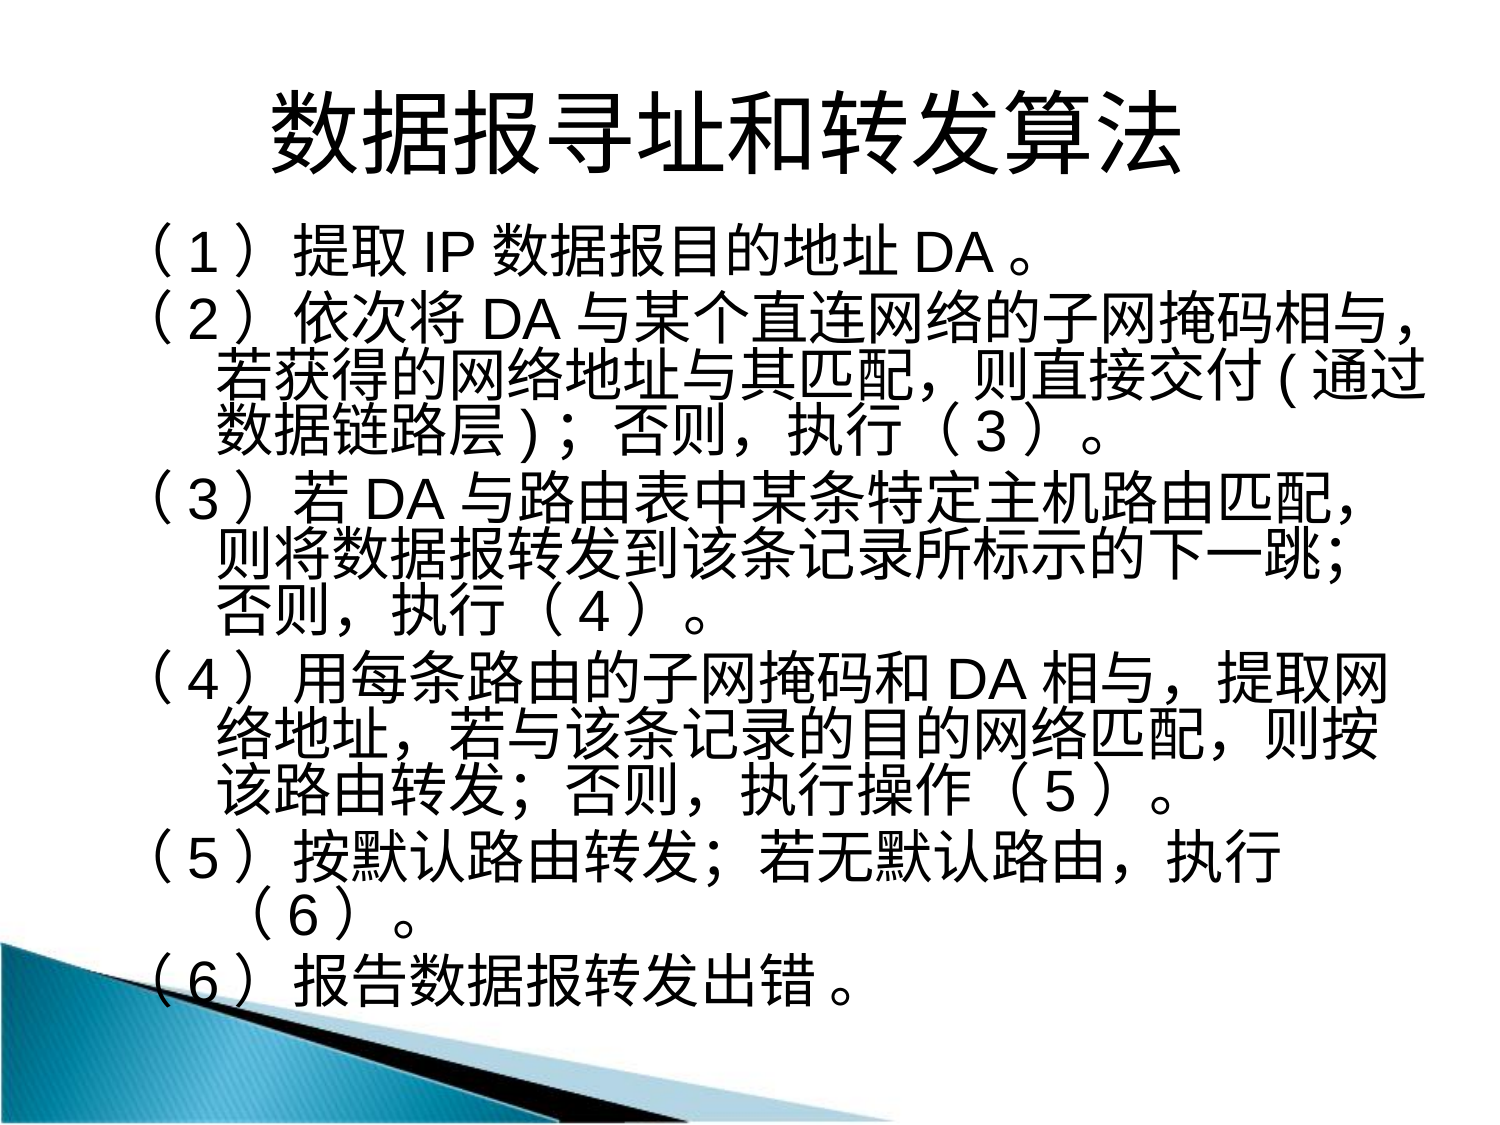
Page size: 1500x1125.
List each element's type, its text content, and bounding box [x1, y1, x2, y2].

title 数据报寻址和转发算法 [62, 37, 1413, 226]
list （1）提取IP数据报目的地址DA。 （2）依次将DA与某个直连网络的子网掩码相与，若获得的网络地址与其匹配，则直接交付(通过数据链路层)；否则，执行（3）。 （3）若DA与路由表中某条特定主机路由匹配，则将数据报转发到该条记录所标示的下一跳；否则，执行（4）。 （4）用每条路由的子网掩码和DA相与，提取网络地址，若与该条记录的目的网络匹配，则按该路由转发；否则，执行操作（5）。 （5）按默认路由转发；若无默认路由，执行（6）。 （6）报告数据报转发出错 。 [100, 219, 1451, 963]
picture [0, 823, 914, 1125]
